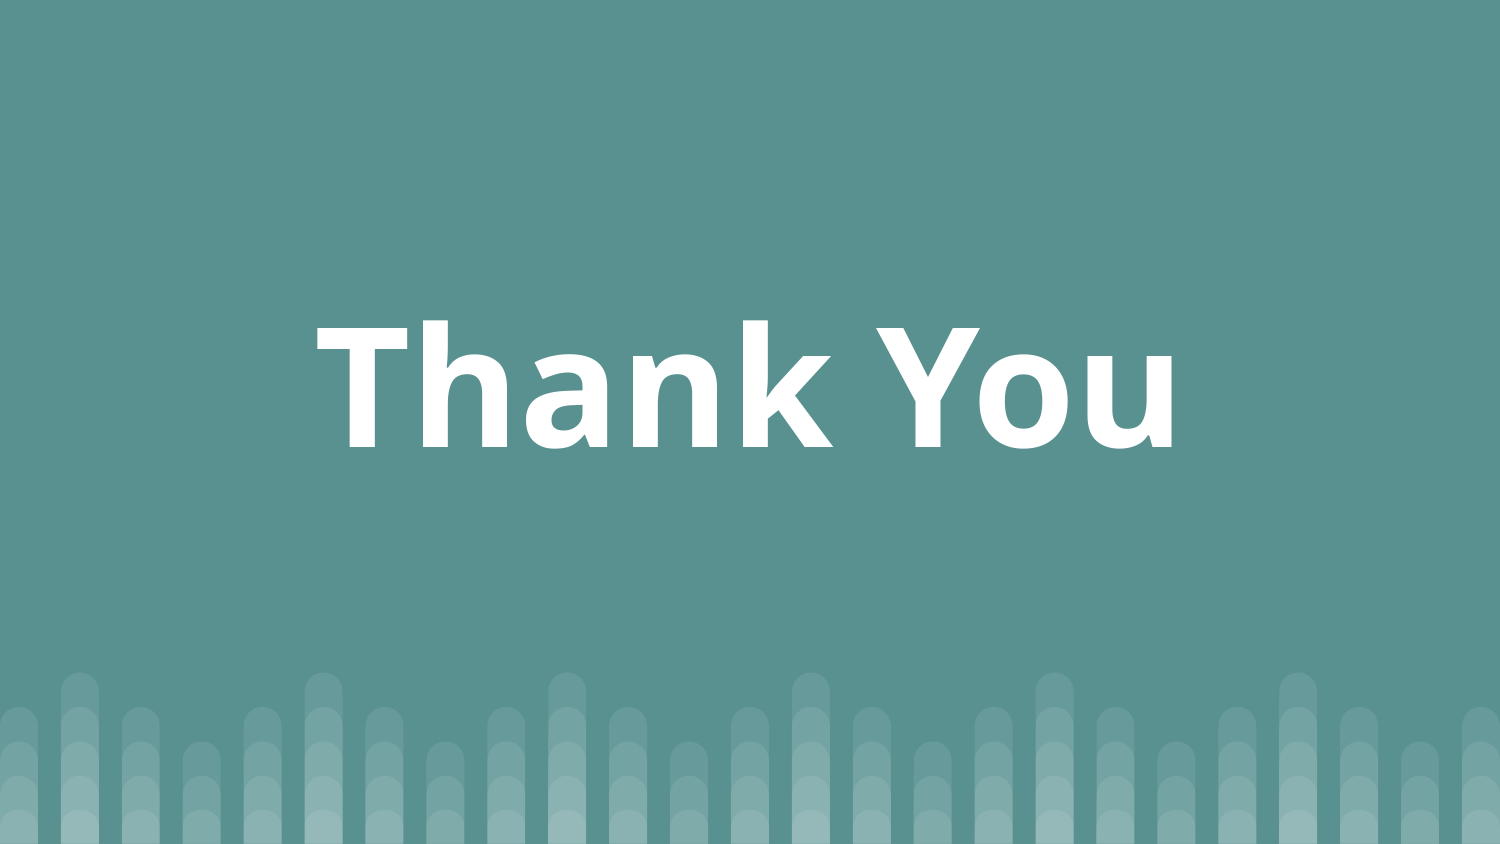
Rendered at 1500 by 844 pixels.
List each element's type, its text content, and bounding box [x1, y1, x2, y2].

title Thank You [227, 229, 1273, 536]
